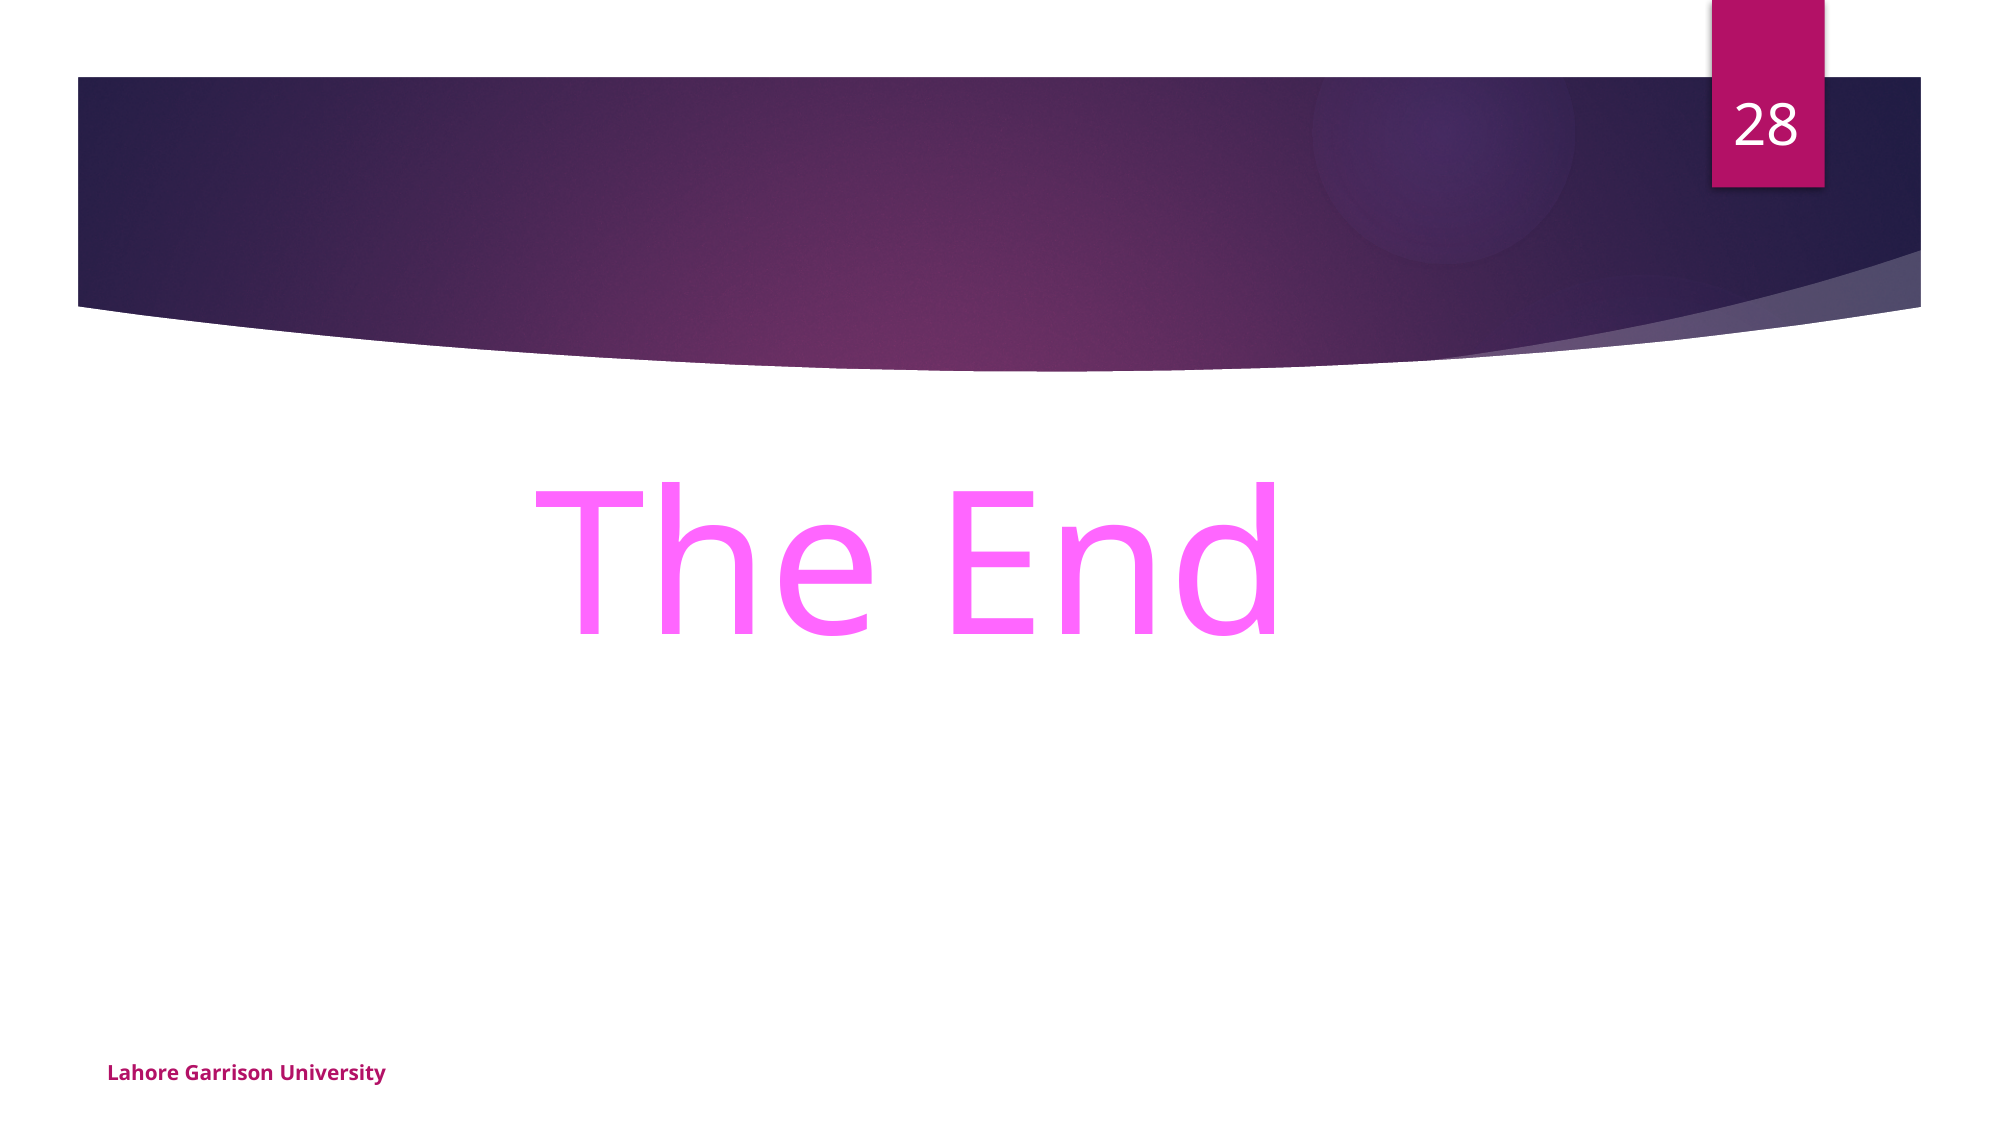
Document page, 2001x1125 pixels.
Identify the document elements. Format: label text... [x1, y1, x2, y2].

list The End [189, 427, 1638, 988]
footer Lahore Garrison University [92, 1048, 726, 1099]
slide_number 28 [1698, 48, 1836, 175]
